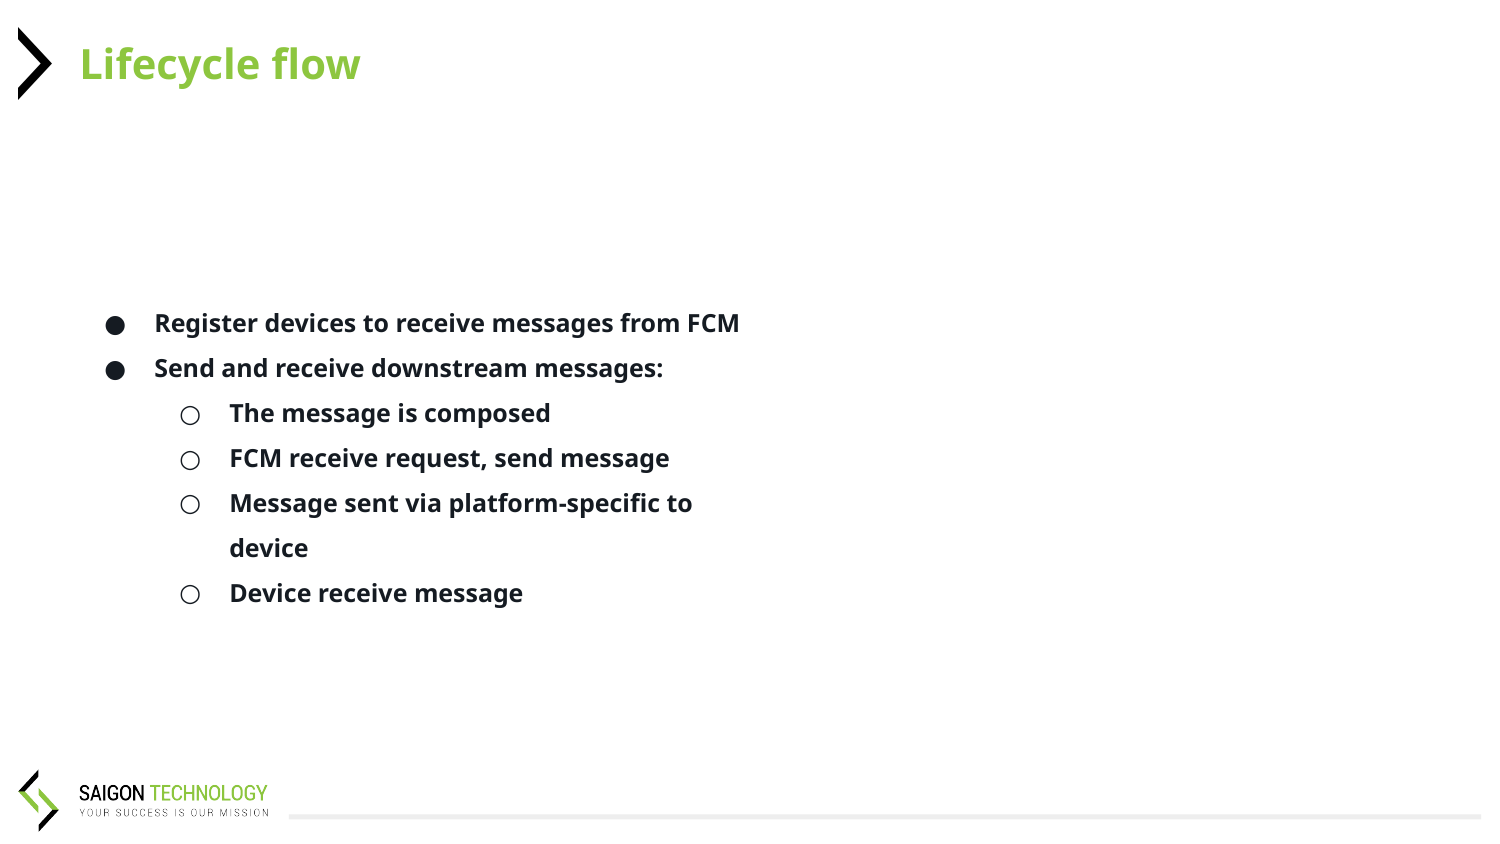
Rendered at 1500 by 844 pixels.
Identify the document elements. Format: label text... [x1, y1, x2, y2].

text_box Lifecycle flow [64, 23, 990, 104]
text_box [18, 768, 1482, 833]
picture [18, 27, 53, 100]
text_box Register devices to receive messages from FCM Send and receive downstream messages: The message is composed FCM receive request, send message Message sent via platform-specific to device Device receive message [64, 277, 769, 623]
